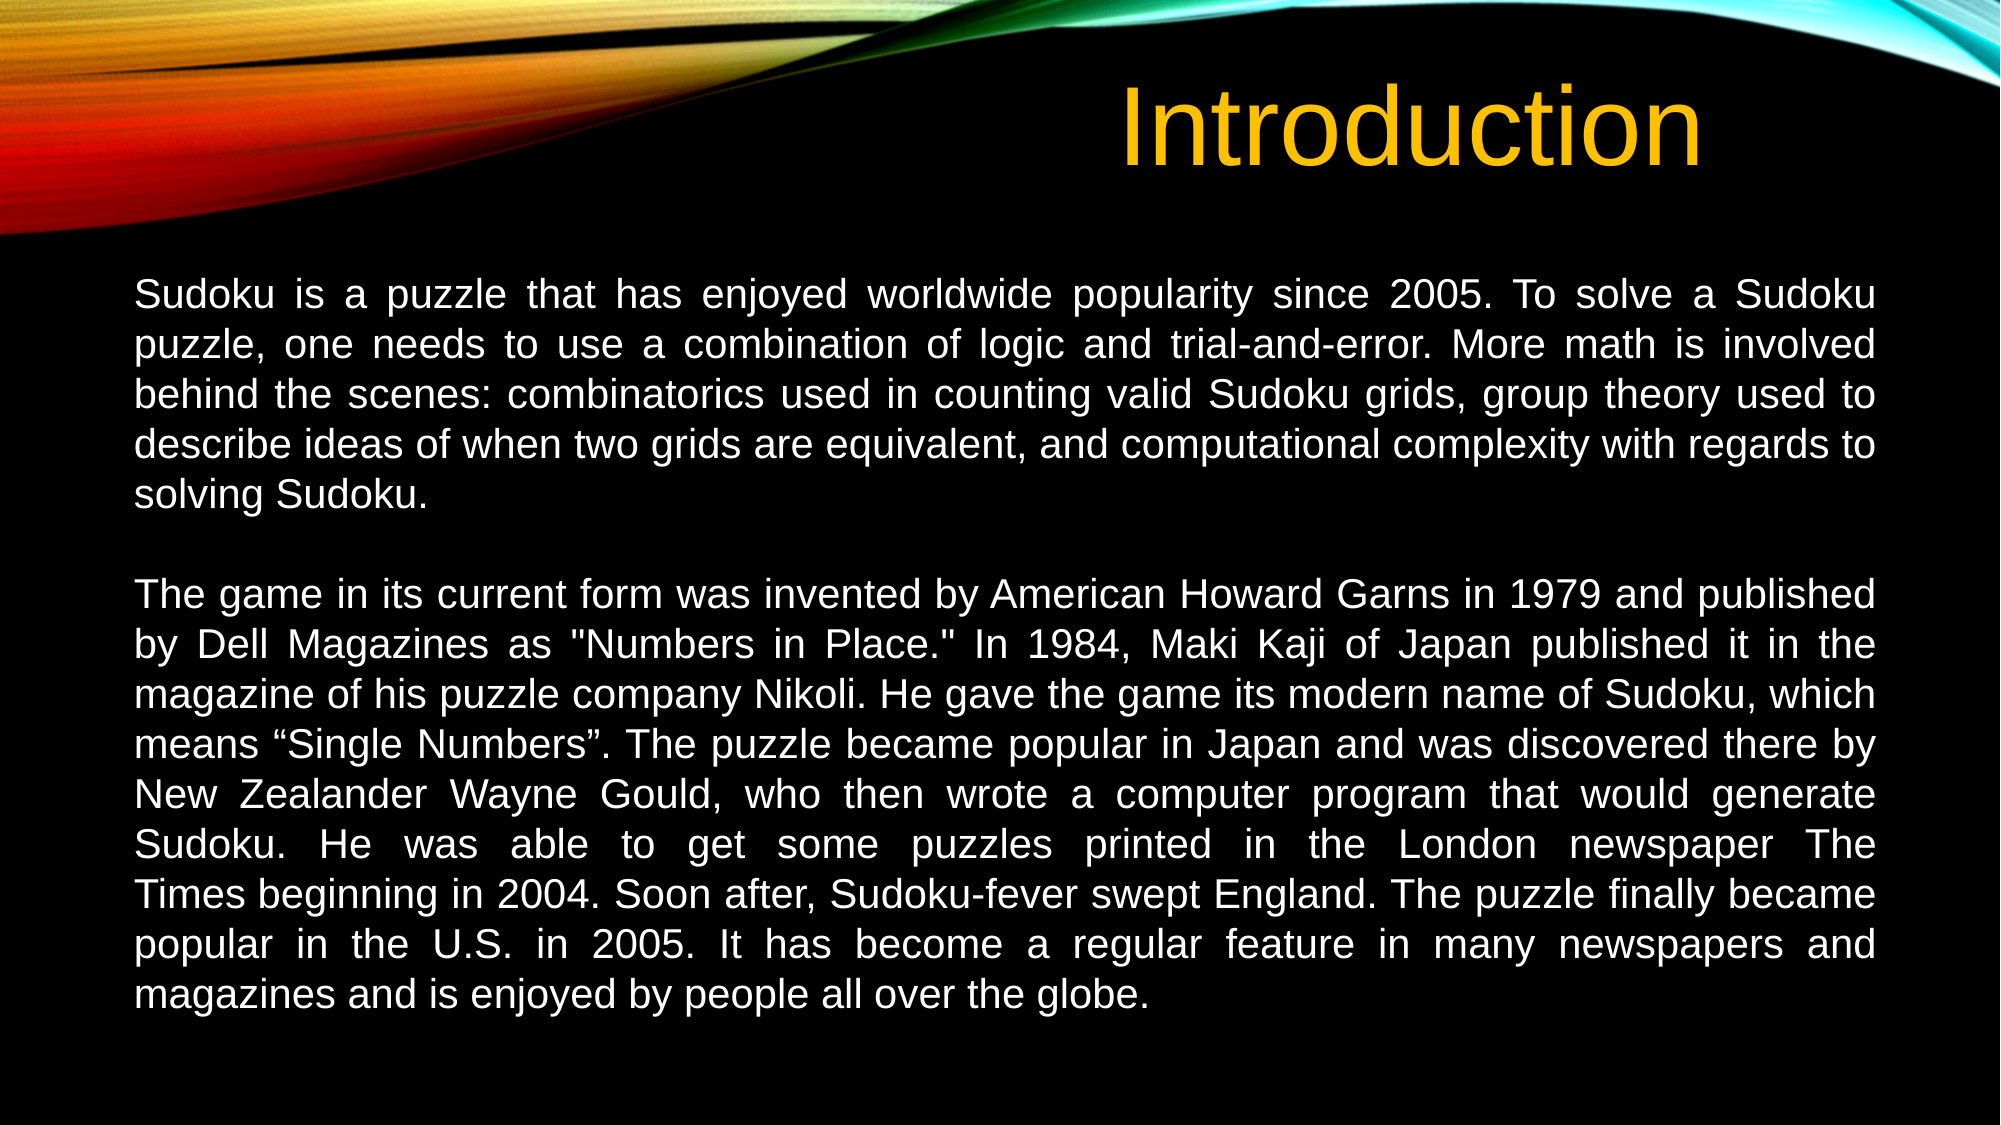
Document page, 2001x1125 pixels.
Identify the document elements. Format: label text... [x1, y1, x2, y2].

text_box Sudoku is a puzzle that has enjoyed worldwide popularity since 2005. To solve a Sudoku puzzle, one needs to use a combination of logic and trial-and-error. More math is involved behind the scenes: combinatorics used in counting valid Sudoku grids, group theory used to describe ideas of when two grids are equivalent, and computational complexity with regards to solving Sudoku. The game in its current form was invented by American Howard Garns in 1979 and published by Dell Magazines as "Numbers in Place." In 1984, Maki Kaji of Japan published it in the magazine of his puzzle company Nikoli. He gave the game its modern name of Sudoku, which means “Single Numbers”. The puzzle became popular in Japan and was discovered there by New Zealander Wayne Gould, who then wrote a computer program that would generate Sudoku. He was able to get some puzzles printed in the London newspaper The Times beginning in 2004. Soon after, Sudoku-fever swept England. The puzzle finally became popular in the U.S. in 2005. It has become a regular feature in many newspapers and magazines and is enjoyed by people all over the globe. [119, 259, 1893, 1025]
text_box Introduction [1102, 45, 1934, 196]
picture [0, 0, 2000, 237]
